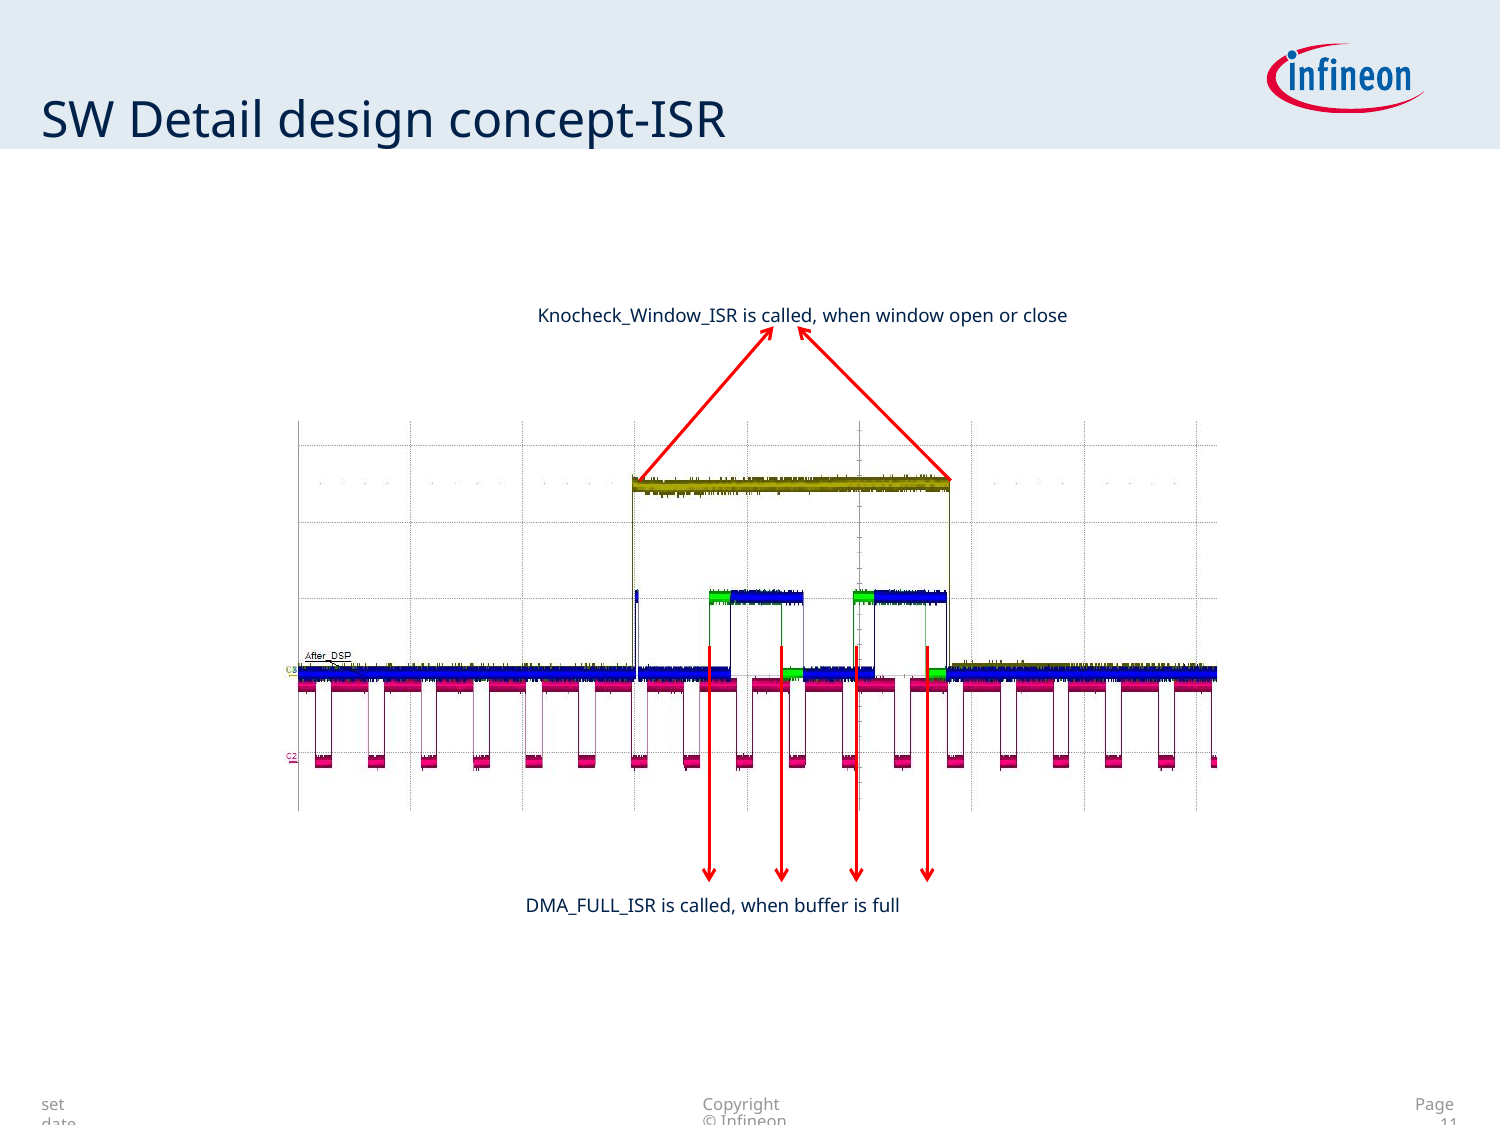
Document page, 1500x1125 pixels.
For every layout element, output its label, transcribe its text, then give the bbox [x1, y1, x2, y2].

text_box Knocheck_Window_ISR is called, when window open or close [537, 303, 1140, 327]
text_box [639, 325, 774, 481]
slide_number Page 11 [1411, 1094, 1459, 1118]
text_box DMA_FULL_ISR is called, when buffer is full [525, 894, 1128, 917]
slide_number set date [41, 1094, 89, 1118]
footer Copyright © Infineon Technologies AG 2013. All rights reserved. [702, 1094, 798, 1118]
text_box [796, 325, 951, 481]
picture [282, 421, 1218, 811]
title SW Detail design concept-ISR [41, 30, 1152, 149]
